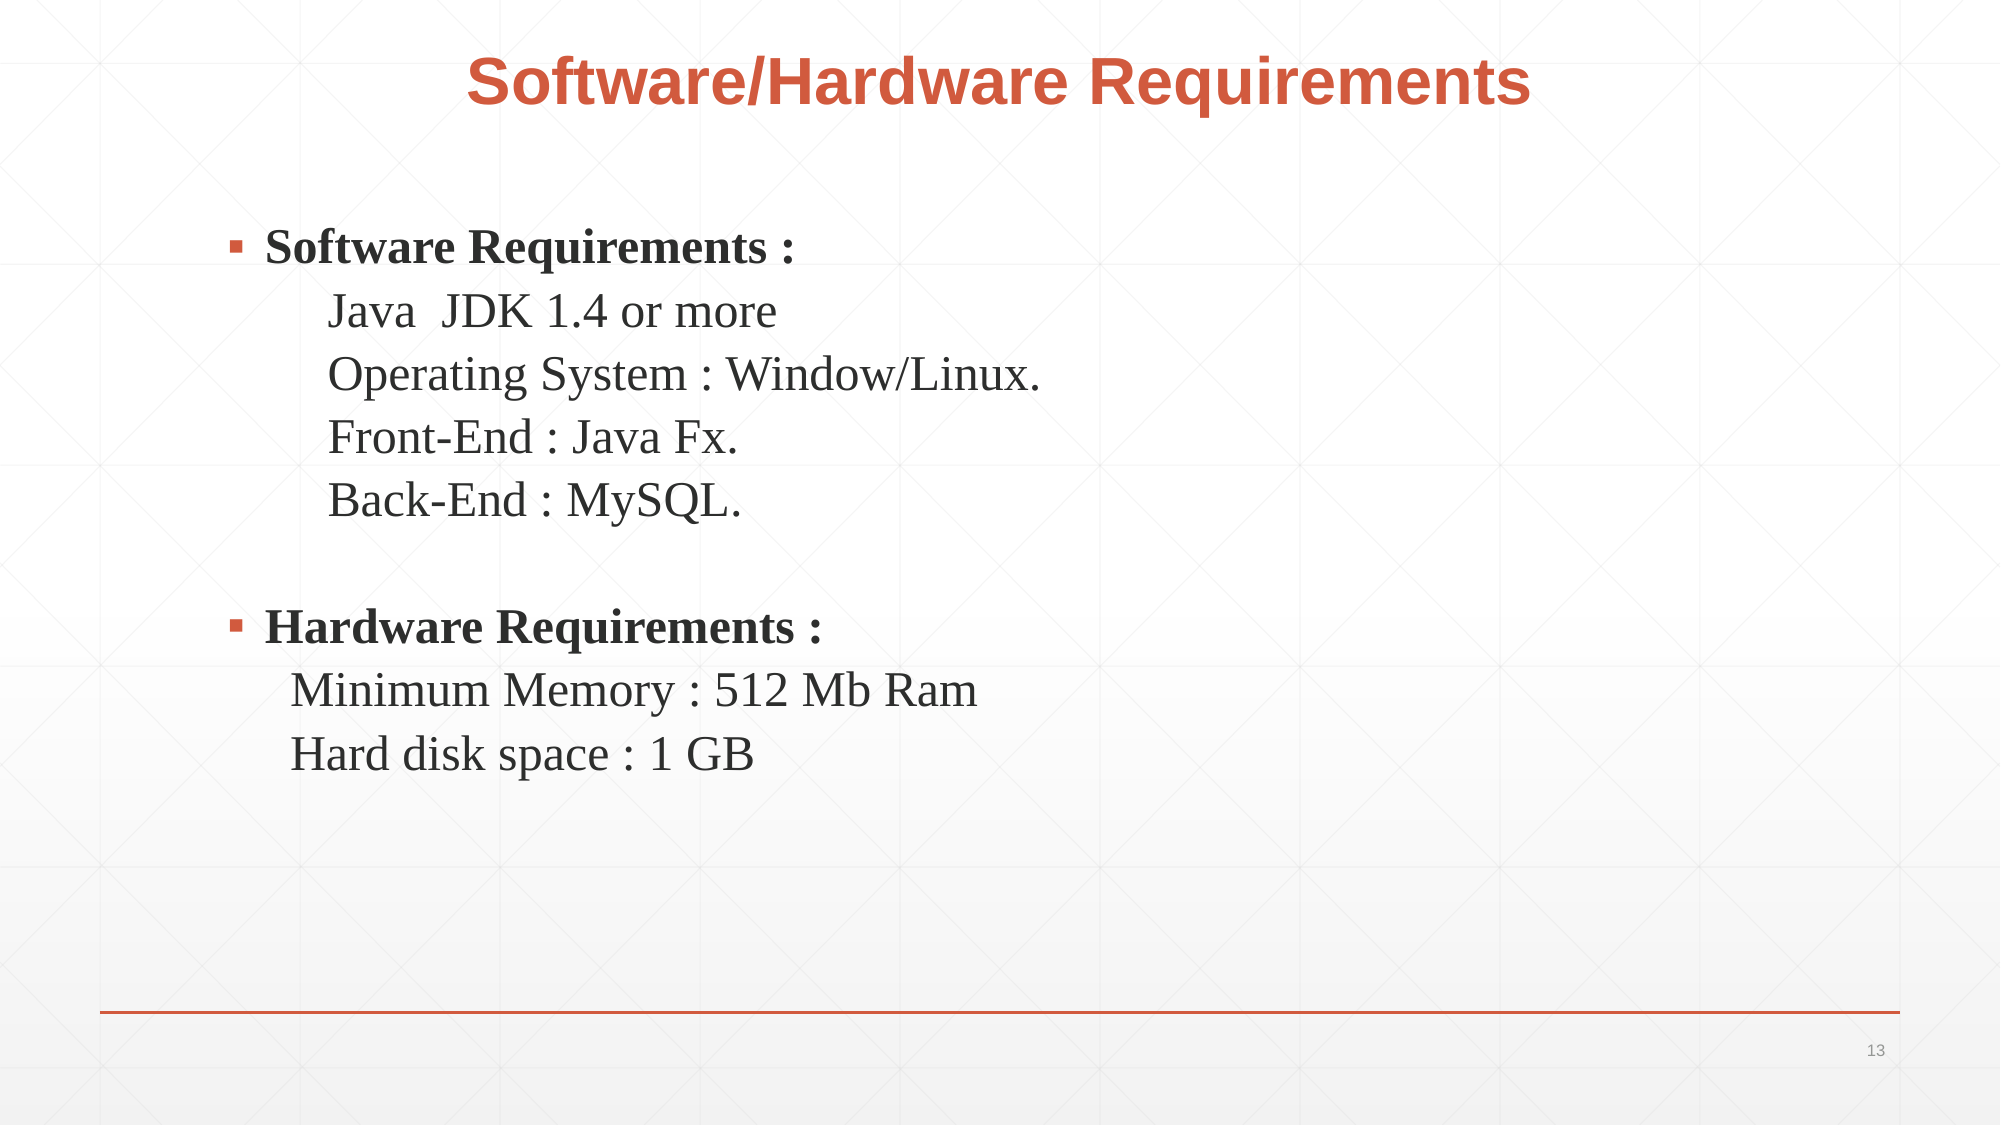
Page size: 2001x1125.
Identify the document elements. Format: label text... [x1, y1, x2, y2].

list Software Requirements : Java JDK 1.4 or more Operating System : Window/Linux. Front-End : Java Fx. Back-End : MySQL. Hardware Requirements : Minimum Memory : 512 Mb Ram Hard disk space : 1 GB [212, 213, 1788, 950]
title Software/Hardware Requirements [212, 23, 1788, 127]
slide_number 13 [1749, 1031, 1901, 1069]
